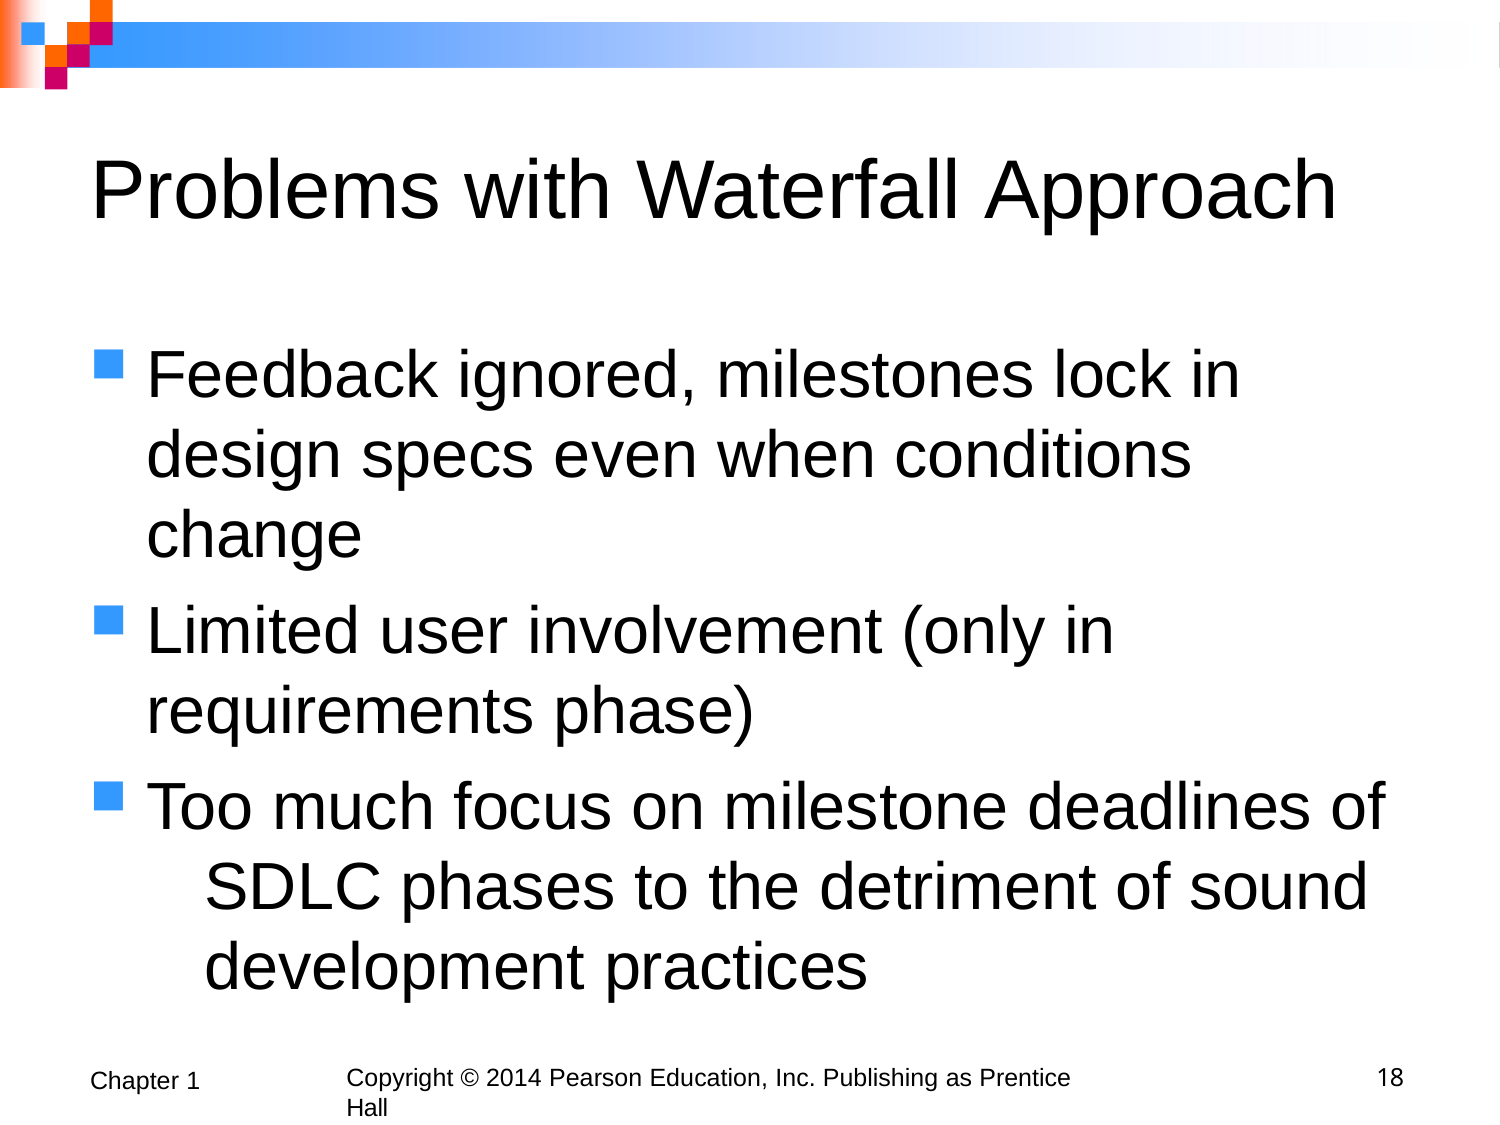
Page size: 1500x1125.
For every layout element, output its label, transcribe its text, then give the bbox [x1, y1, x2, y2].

text_box Feedback ignored, milestones lock in design specs even when conditions change Limited user involvement (only in requirements phase) Too much focus on milestone deadlines of SDLC phases to the detriment of sound development practices [87, 328, 1396, 1003]
picture [0, 0, 47, 88]
title Problems with Waterfall Approach [87, 83, 1357, 324]
picture [90, 22, 1500, 68]
slide_number 18 [1370, 1056, 1419, 1125]
slide_number Copyright © 2014 Pearson Education, Inc. Publishing as Prentice Hall [344, 1062, 1118, 1125]
footer Chapter 1 [87, 1064, 202, 1125]
